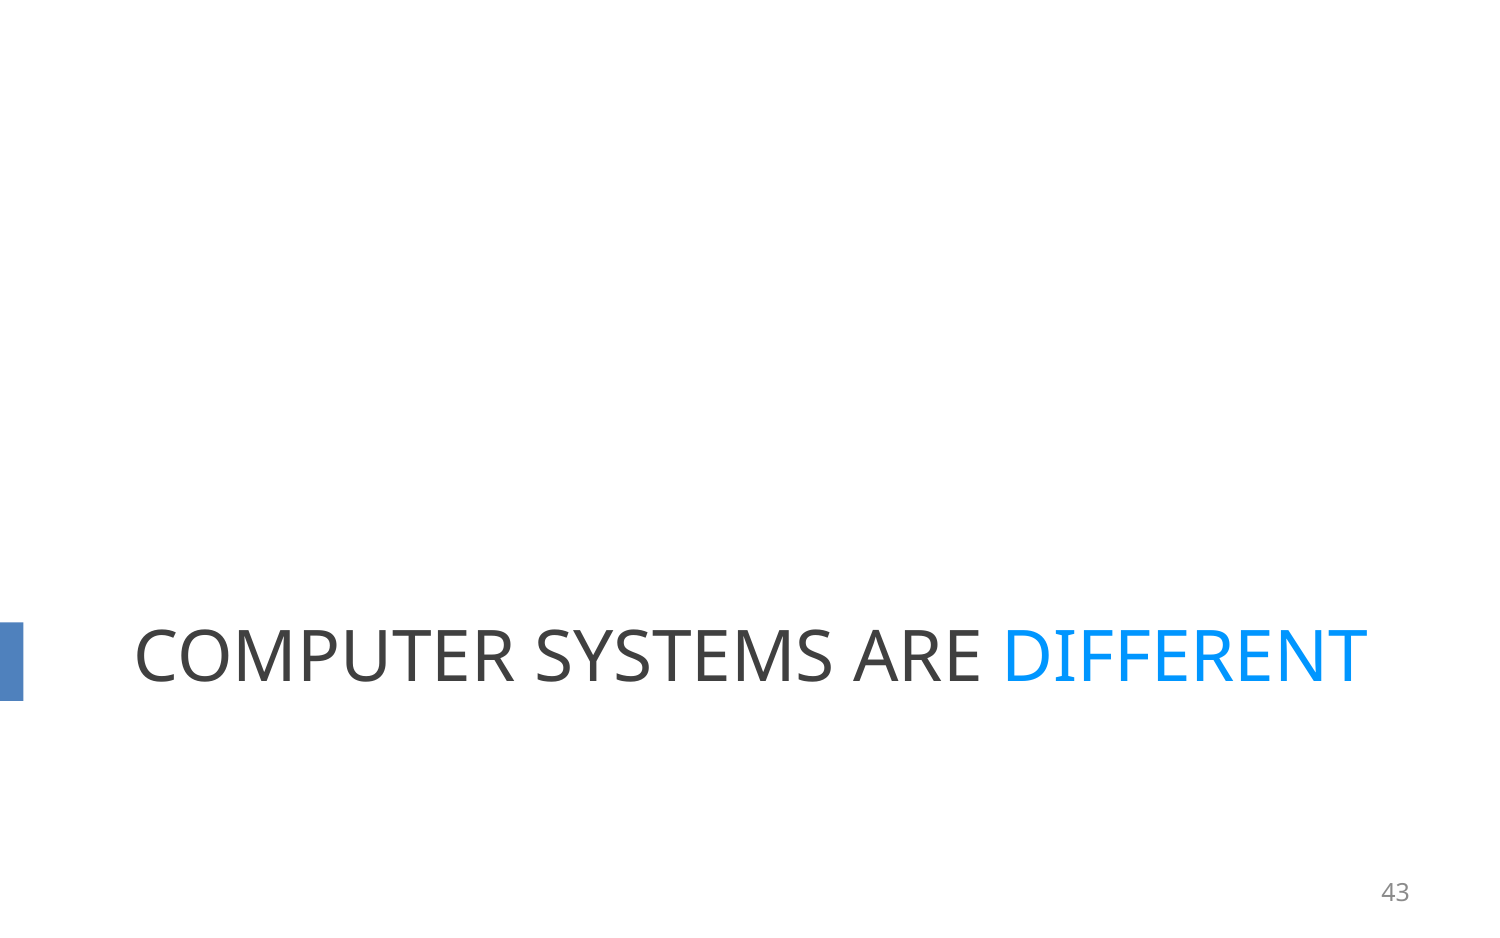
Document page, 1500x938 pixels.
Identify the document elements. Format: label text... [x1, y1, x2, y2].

slide_number 43 [1074, 868, 1425, 919]
title Computer systems are different [118, 602, 1394, 789]
